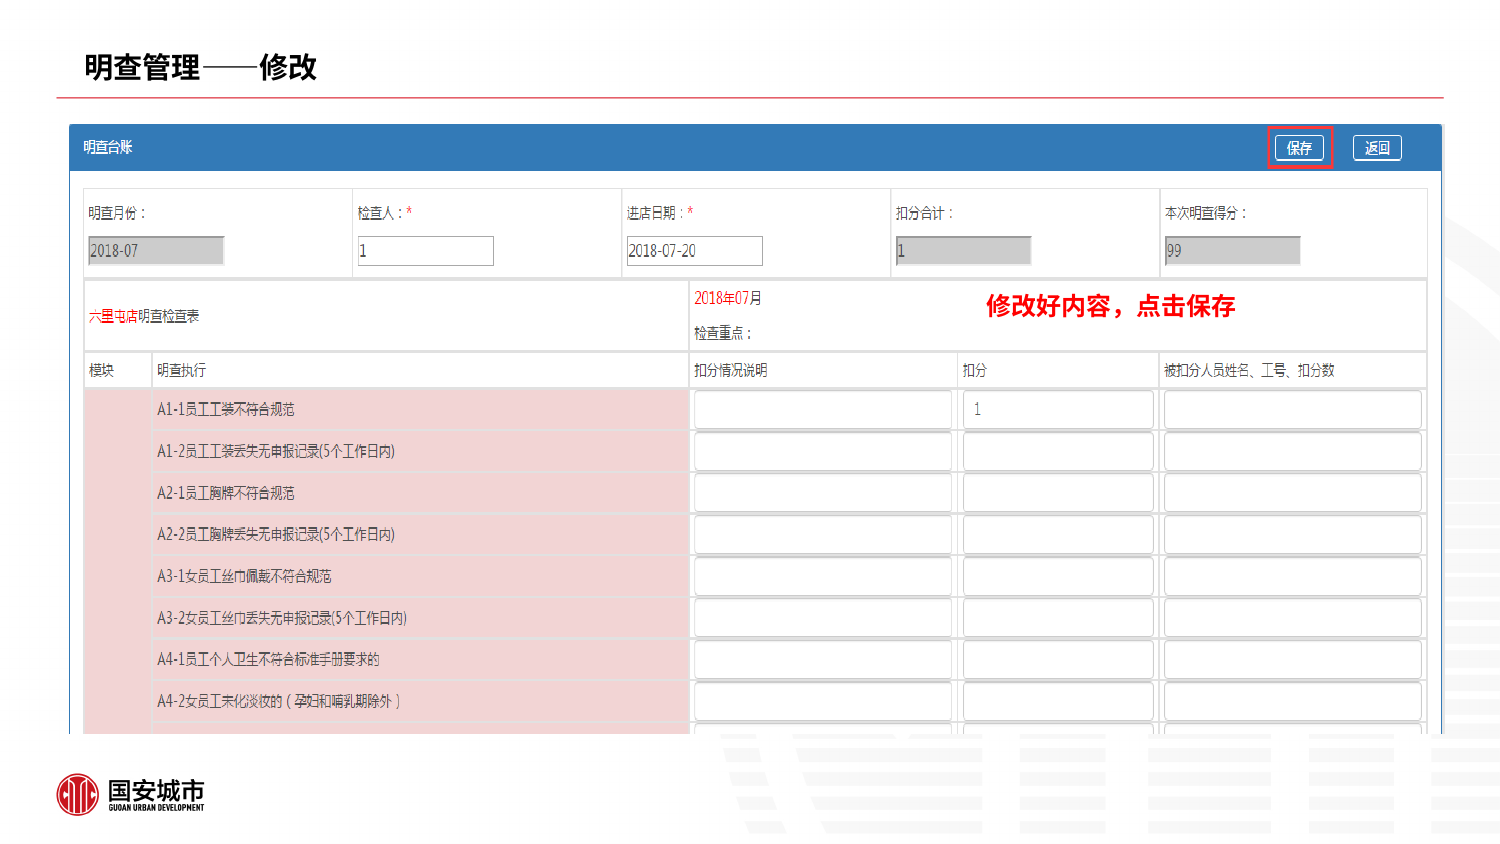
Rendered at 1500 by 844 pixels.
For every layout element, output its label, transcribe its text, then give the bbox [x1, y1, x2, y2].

title 明查管理——修改 [69, 32, 1319, 101]
picture [0, 0, 1500, 844]
